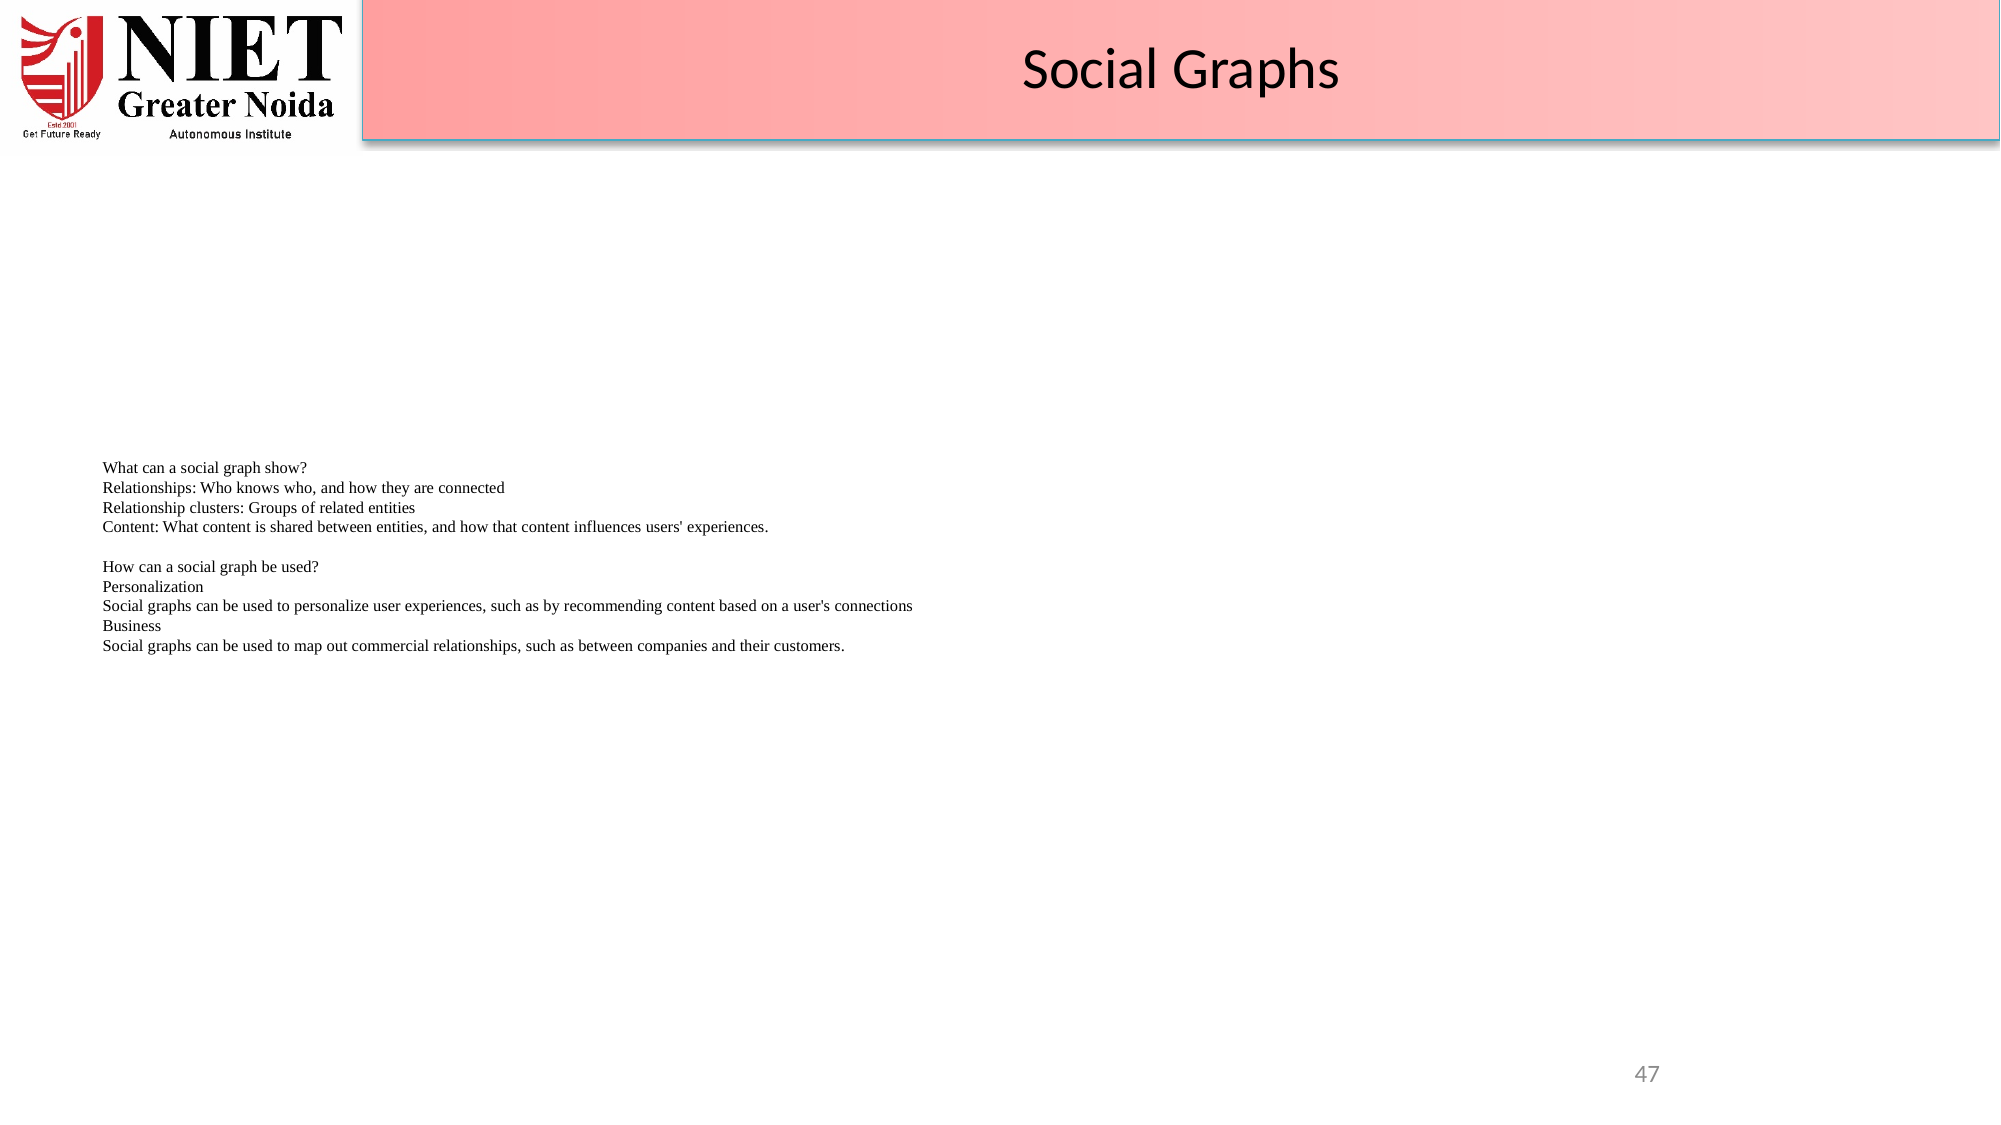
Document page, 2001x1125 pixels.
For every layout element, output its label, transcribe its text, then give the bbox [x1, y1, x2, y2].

picture [0, 0, 363, 156]
text_box Social Graphs [363, 0, 2000, 141]
slide_number 47 [1325, 1042, 1675, 1103]
title What can a social graph show? Relationships: Who knows who, and how they are connected Relationship clusters: Groups of related entities Content: What content is shared between entities, and how that content influences users' experiences. How can a social graph be used? Personalization Social graphs can be used to personalize user experiences, such as by recommending content based on a user's connections Business Social graphs can be used to map out commercial relationships, such as between companies and their customers. [87, 164, 1900, 972]
